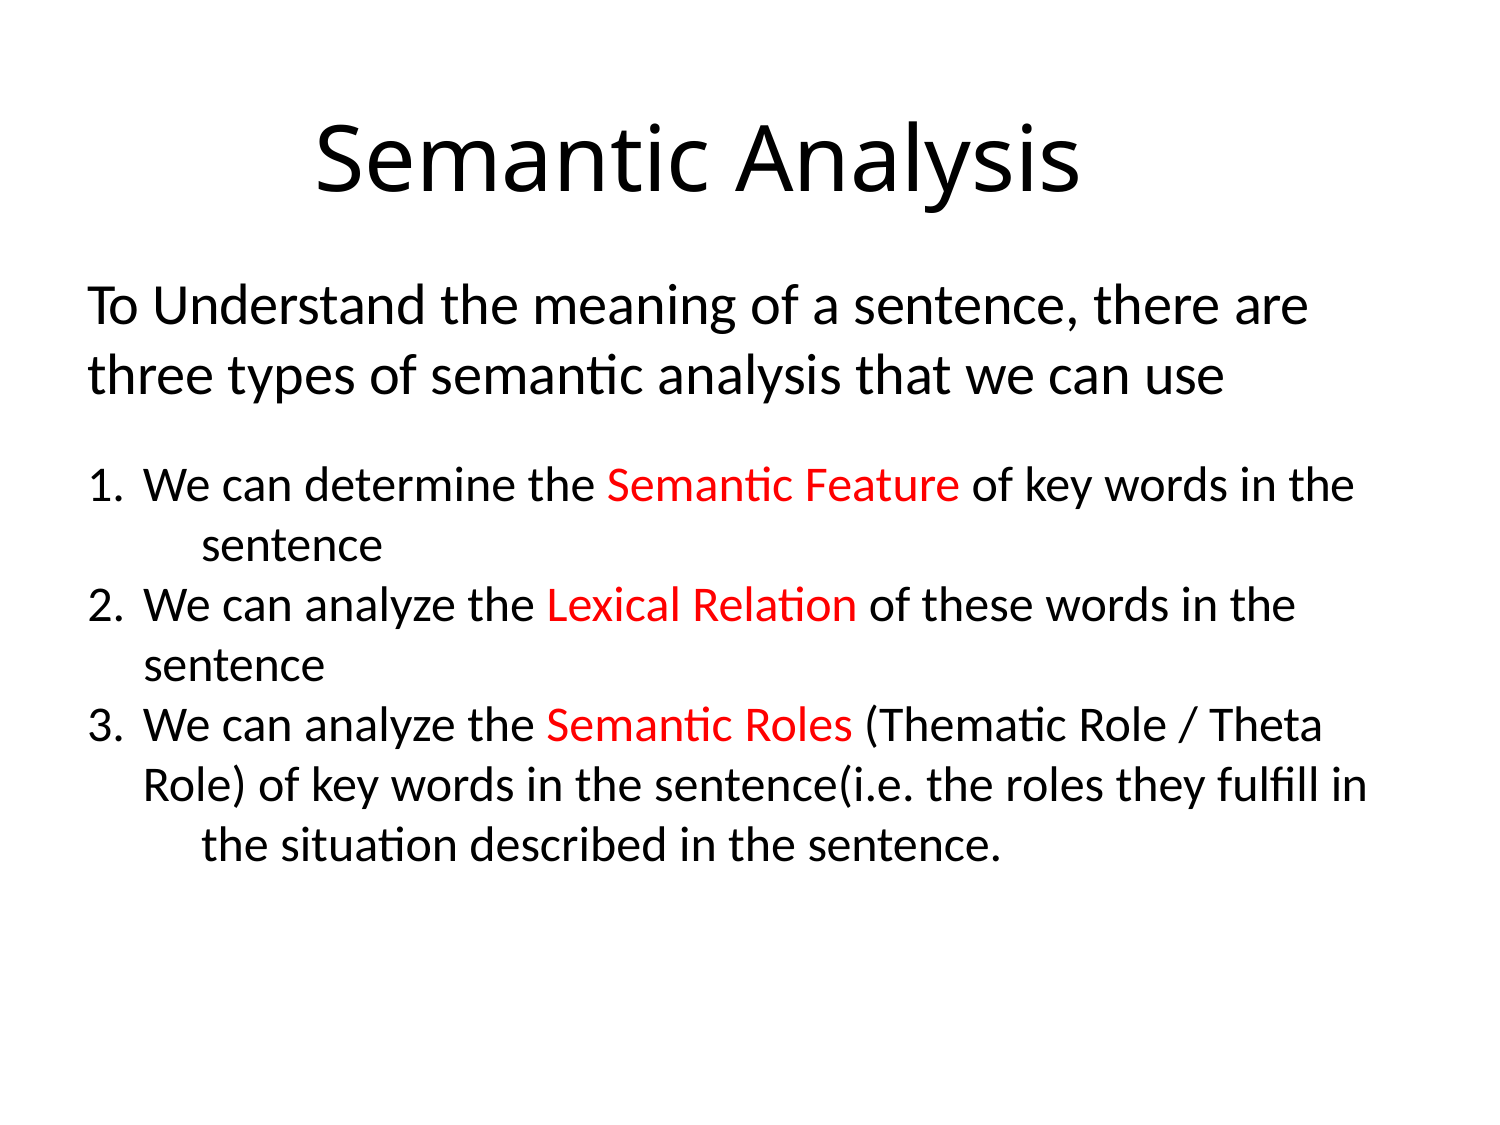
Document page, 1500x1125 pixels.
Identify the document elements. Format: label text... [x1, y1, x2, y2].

text_box To Understand the meaning of a sentence, there are three types of semantic analysis that we can use We can determine the Semantic Feature of key words in the sentence We can analyze the Lexical Relation of these words in the sentence We can analyze the Semantic Roles (Thematic Role / Theta Role) of key words in the sentence(i.e. the roles they fulfill in the situation described in the sentence. [85, 264, 1374, 872]
title Semantic Analysis [88, 0, 1412, 288]
